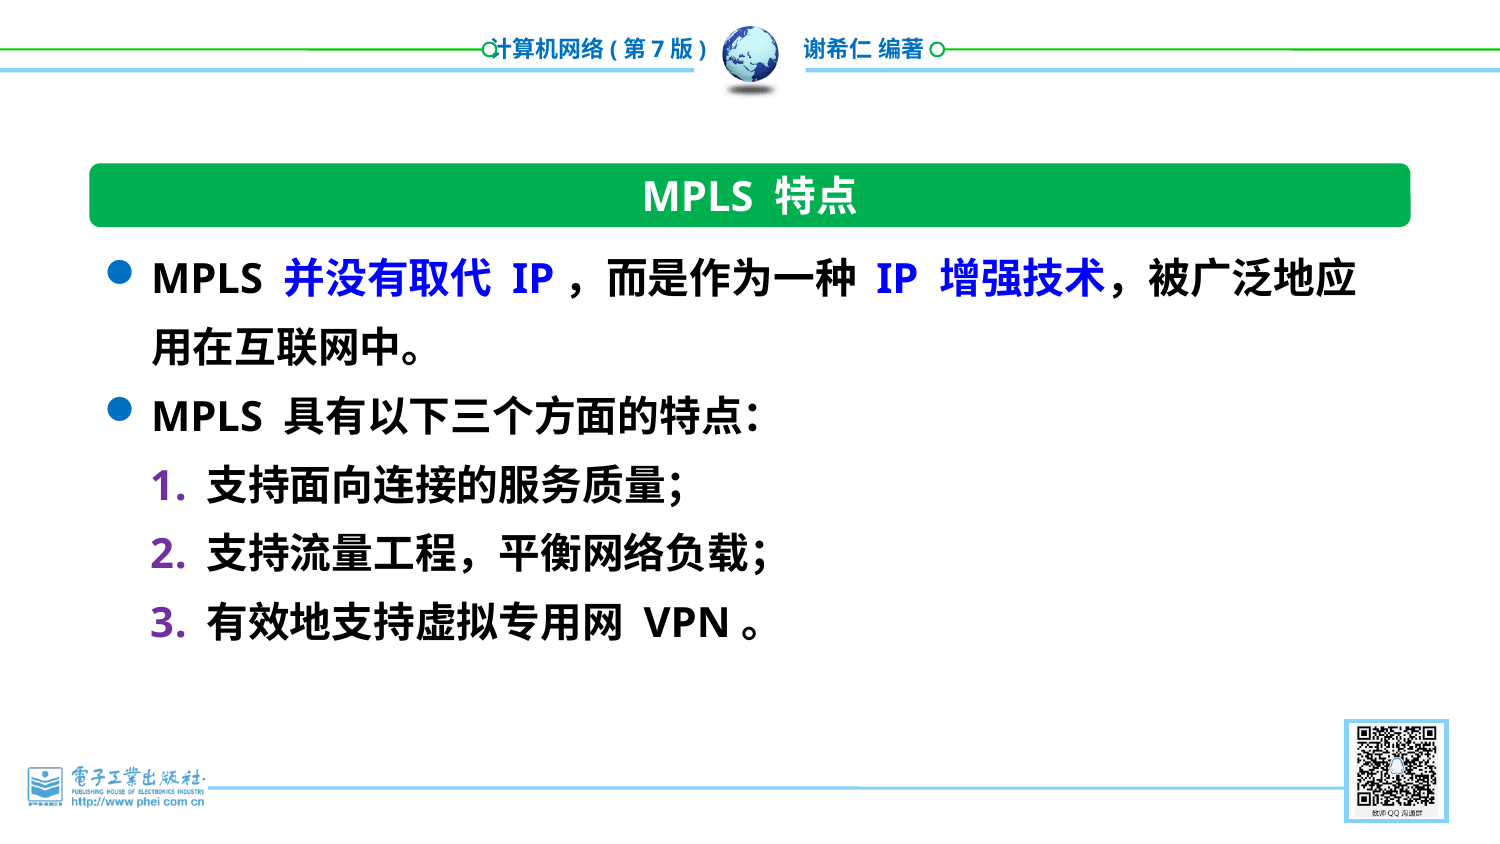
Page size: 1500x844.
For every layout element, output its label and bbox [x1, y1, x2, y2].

picture [720, 24, 780, 100]
picture [23, 764, 208, 809]
picture [1355, 724, 1438, 817]
text_box [89, 162, 1411, 654]
